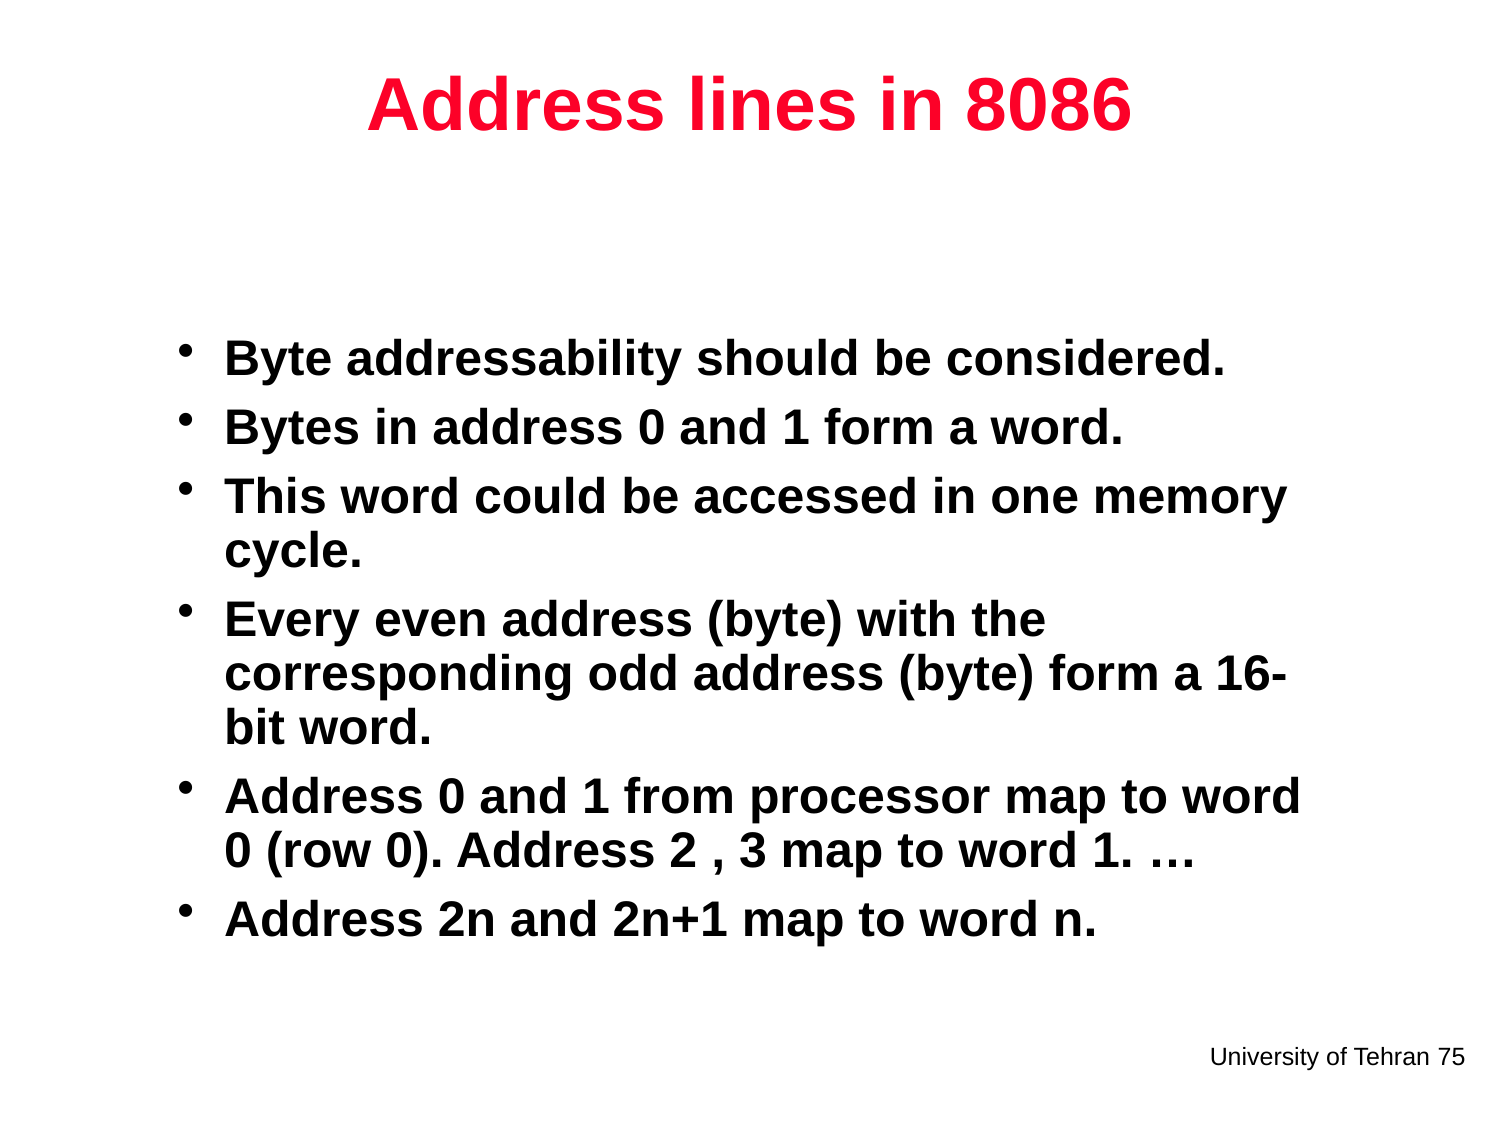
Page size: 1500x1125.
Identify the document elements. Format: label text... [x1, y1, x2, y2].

list Byte addressability should be considered. Bytes in address 0 and 1 form a word. This word could be accessed in one memory cycle. Every even address (byte) with the corresponding odd address (byte) form a 16-bit word. Address 0 and 1 from processor map to word 0 (row 0). Address 2 , 3 map to word 1. … Address 2n and 2n+1 map to word n. [162, 324, 1338, 1000]
title Address lines in 8086 [162, 12, 1338, 200]
